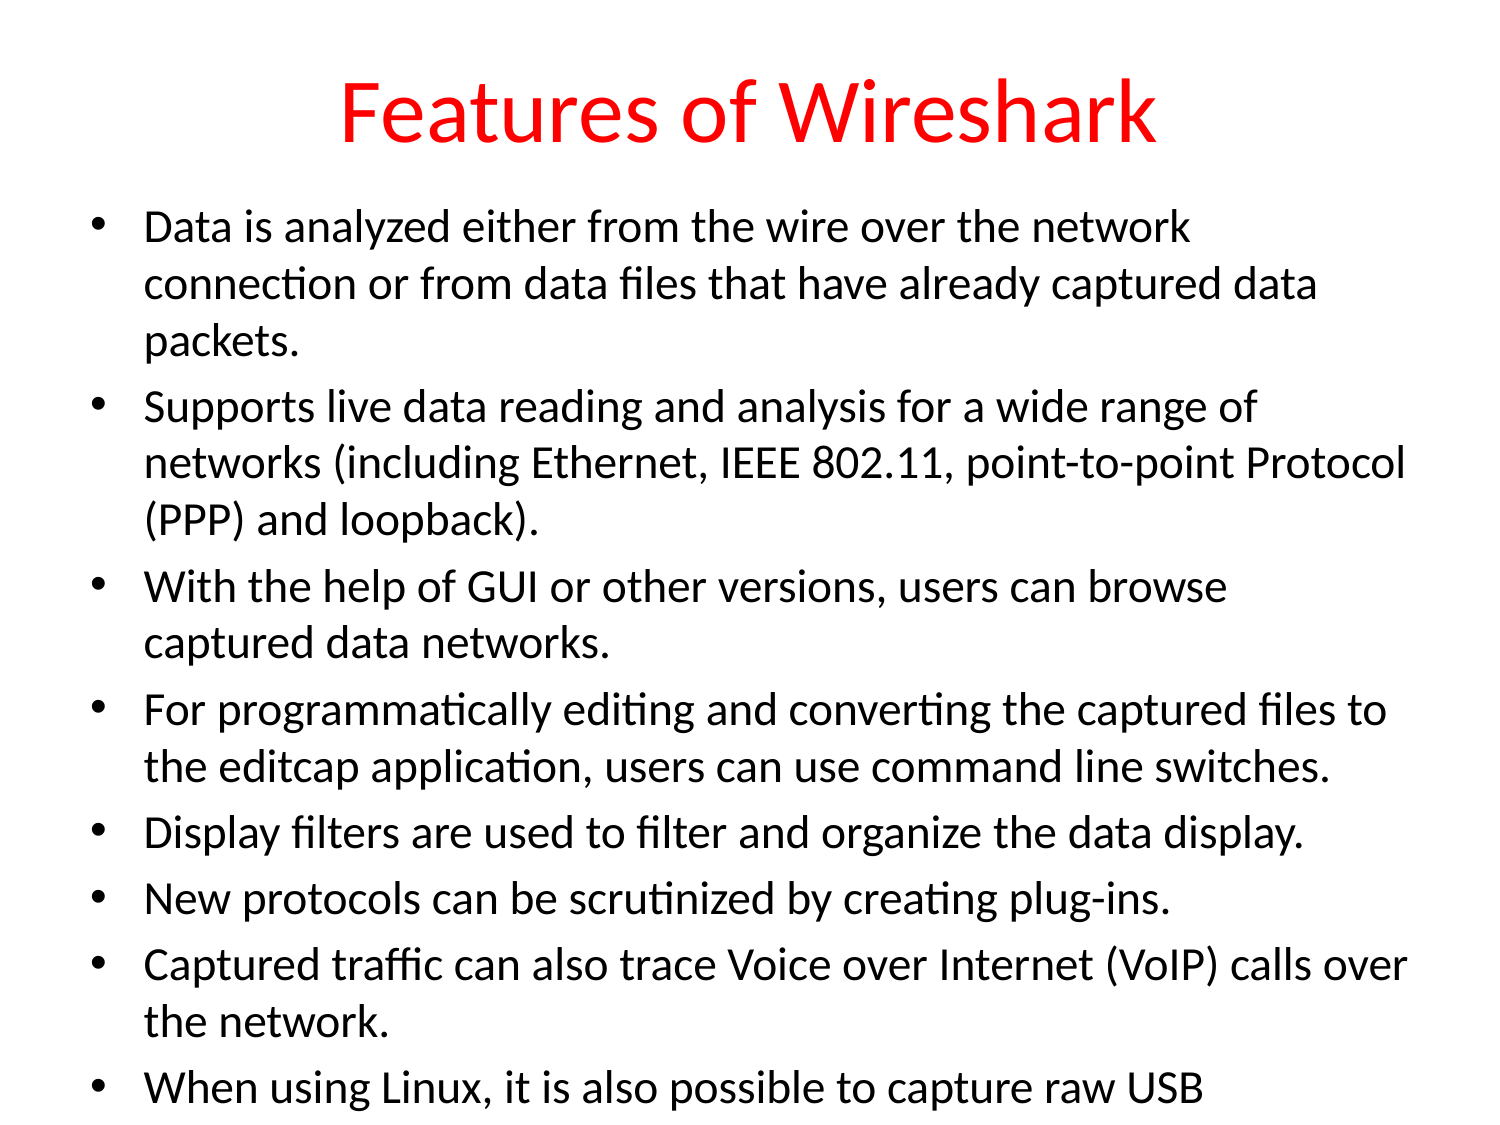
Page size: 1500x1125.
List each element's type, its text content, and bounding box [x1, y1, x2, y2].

list Data is analyzed either from the wire over the network connection or from data files that have already captured data packets. Supports live data reading and analysis for a wide range of networks (including Ethernet, IEEE 802.11, point-to-point Protocol (PPP) and loopback). With the help of GUI or other versions, users can browse captured data networks. For programmatically editing and converting the captured files to the editcap application, users can use command line switches. Display filters are used to filter and organize the data display. New protocols can be scrutinized by creating plug-ins. Captured traffic can also trace Voice over Internet (VoIP) calls over the network. When using Linux, it is also possible to capture raw USB [75, 187, 1425, 1125]
title Features of Wireshark [75, 24, 1425, 187]
